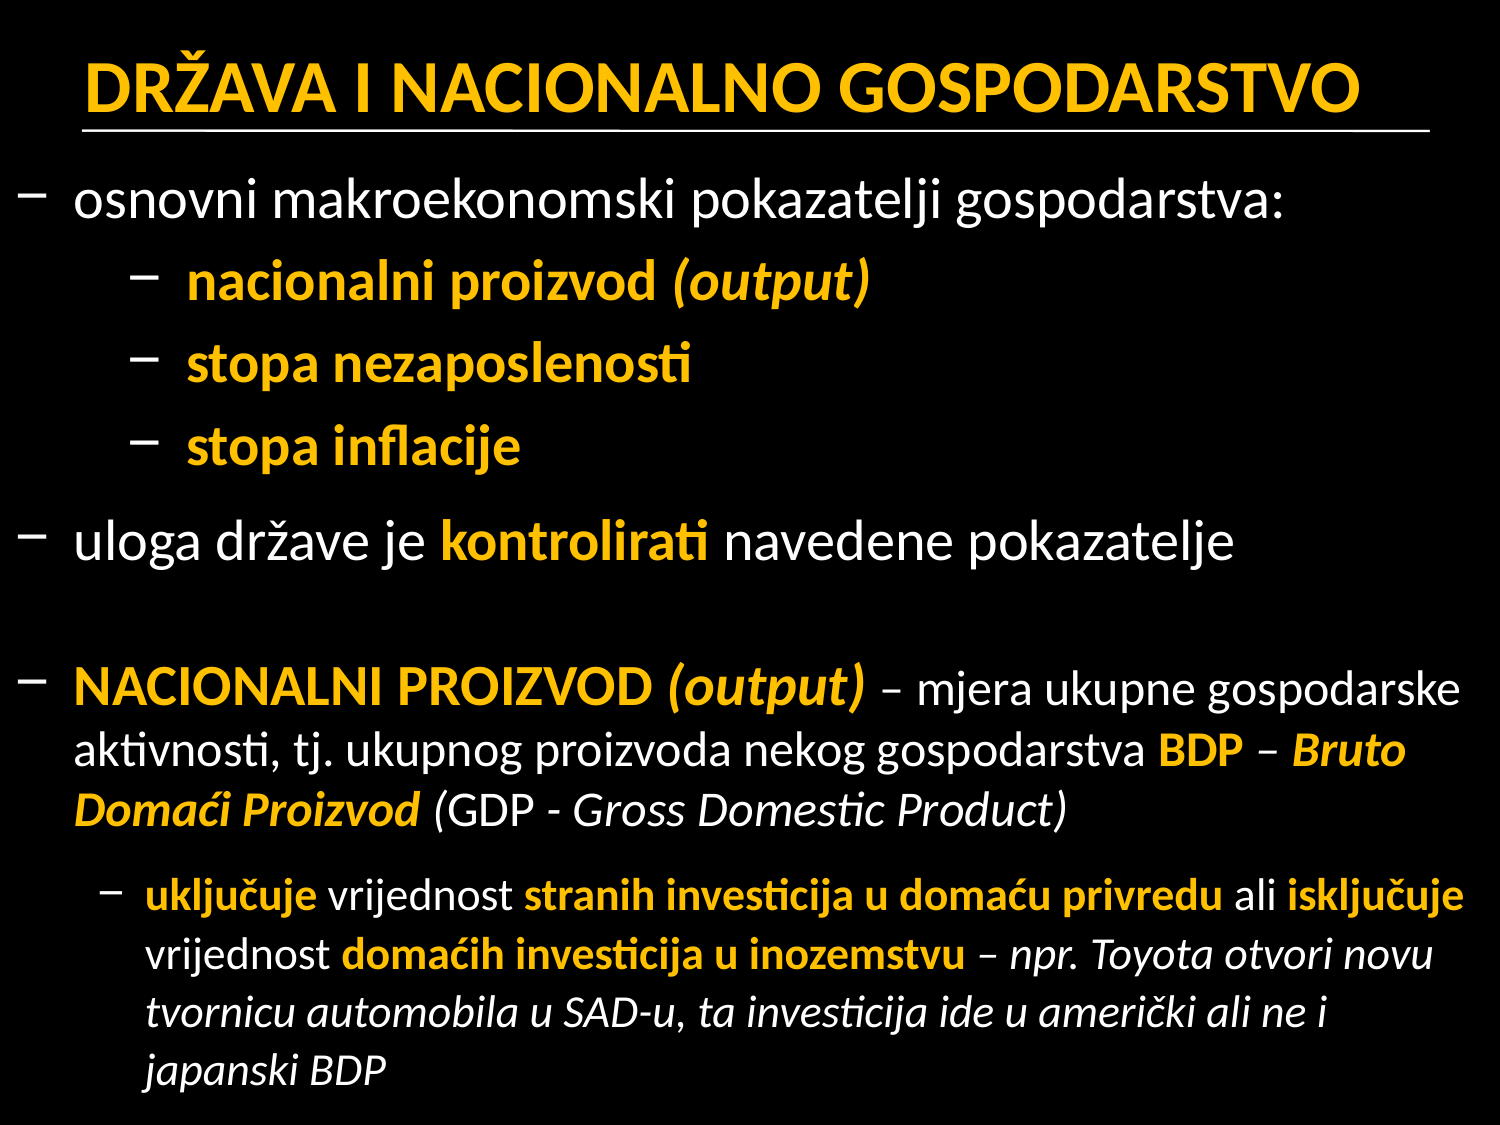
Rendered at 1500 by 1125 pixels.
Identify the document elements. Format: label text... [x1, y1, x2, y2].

title DRŽAVA I NACIONALNO GOSPODARSTVO [70, 11, 1500, 152]
list osnovni makroekonomski pokazatelji gospodarstva: nacionalni proizvod (output) stopa nezaposlenosti stopa inflacije uloga države je kontrolirati navedene pokazatelje NACIONALNI PROIZVOD (output) – mjera ukupne gospodarske aktivnosti, tj. ukupnog proizvoda nekog gospodarstva BDP – Bruto Domaći Proizvod (GDP - Gross Domestic Product) uključuje vrijednost stranih investicija u domaću privredu ali isključuje vrijednost domaćih investicija u inozemstvu – npr. Toyota otvori novu tvornicu automobila u SAD-u, ta investicija ide u američki ali ne i japanski BDP [0, 152, 1500, 1114]
